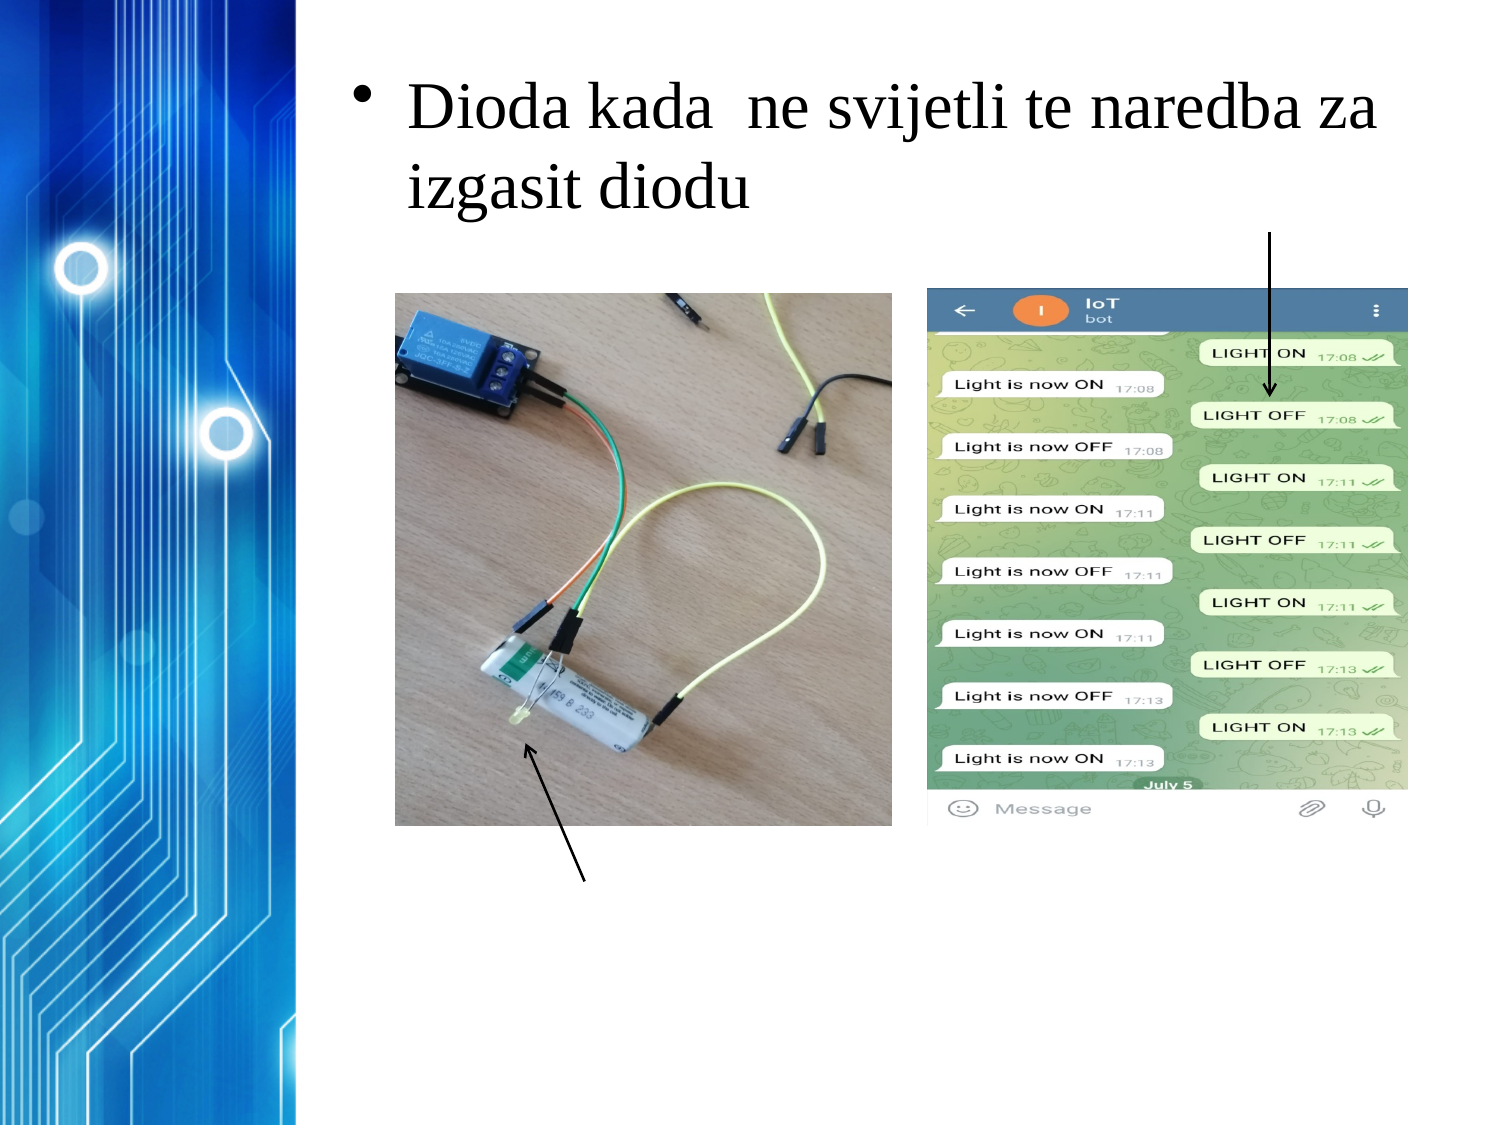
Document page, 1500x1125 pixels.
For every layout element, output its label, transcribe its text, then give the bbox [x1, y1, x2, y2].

picture [0, 0, 1500, 1125]
list Dioda kada ne svijetli te naredba za izgasit diodu [336, 54, 1438, 953]
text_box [525, 742, 585, 882]
